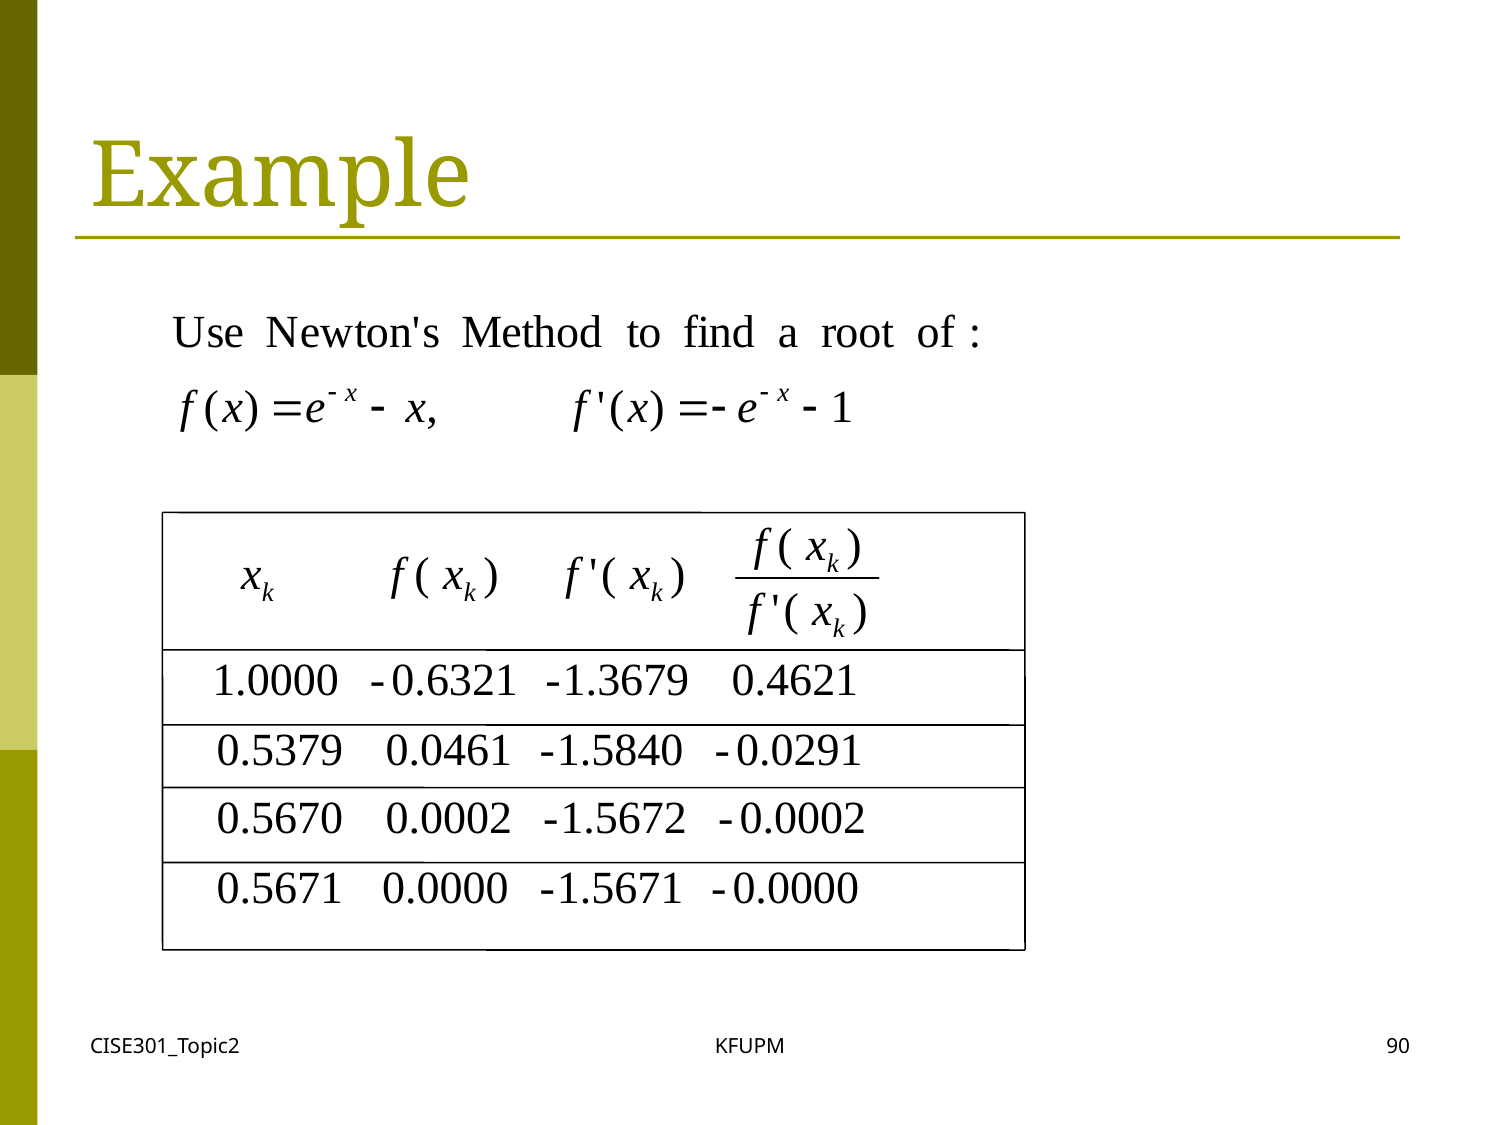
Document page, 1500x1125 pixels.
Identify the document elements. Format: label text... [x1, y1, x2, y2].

slide_number CISE301_Topic2 [74, 1024, 426, 1101]
slide_number 90 [1074, 1024, 1426, 1101]
footer KFUPM [512, 1024, 988, 1101]
title Example [74, 45, 1426, 233]
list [164, 305, 986, 913]
